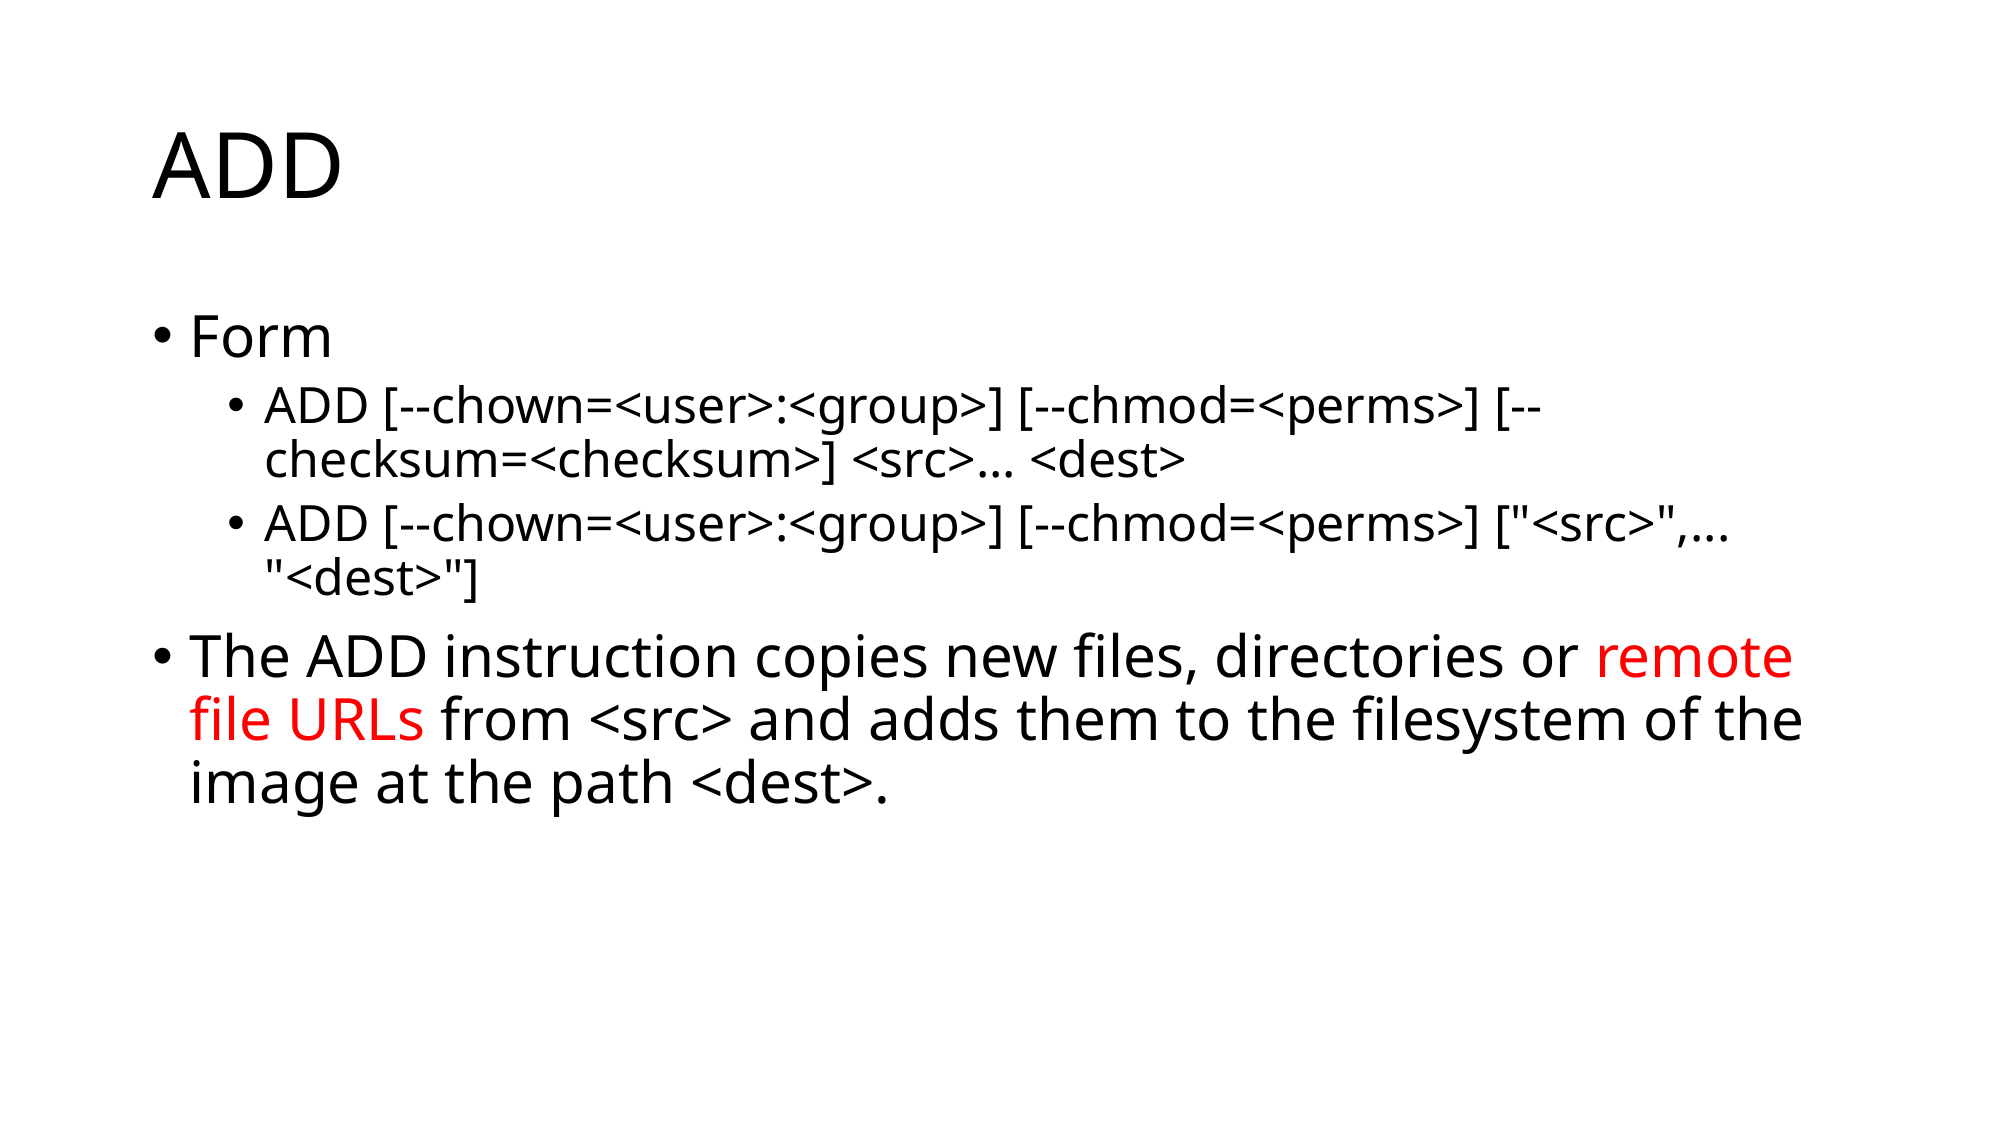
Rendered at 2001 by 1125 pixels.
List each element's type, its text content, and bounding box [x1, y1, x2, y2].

title ADD [137, 59, 1863, 278]
list Form ADD [--chown=<user>:<group>] [--chmod=<perms>] [--checksum=<checksum>] <src>... <dest> ADD [--chown=<user>:<group>] [--chmod=<perms>] ["<src>",... "<dest>"] The ADD instruction copies new files, directories or remote file URLs from <src> and adds them to the filesystem of the image at the path <dest>. [137, 299, 1863, 1014]
